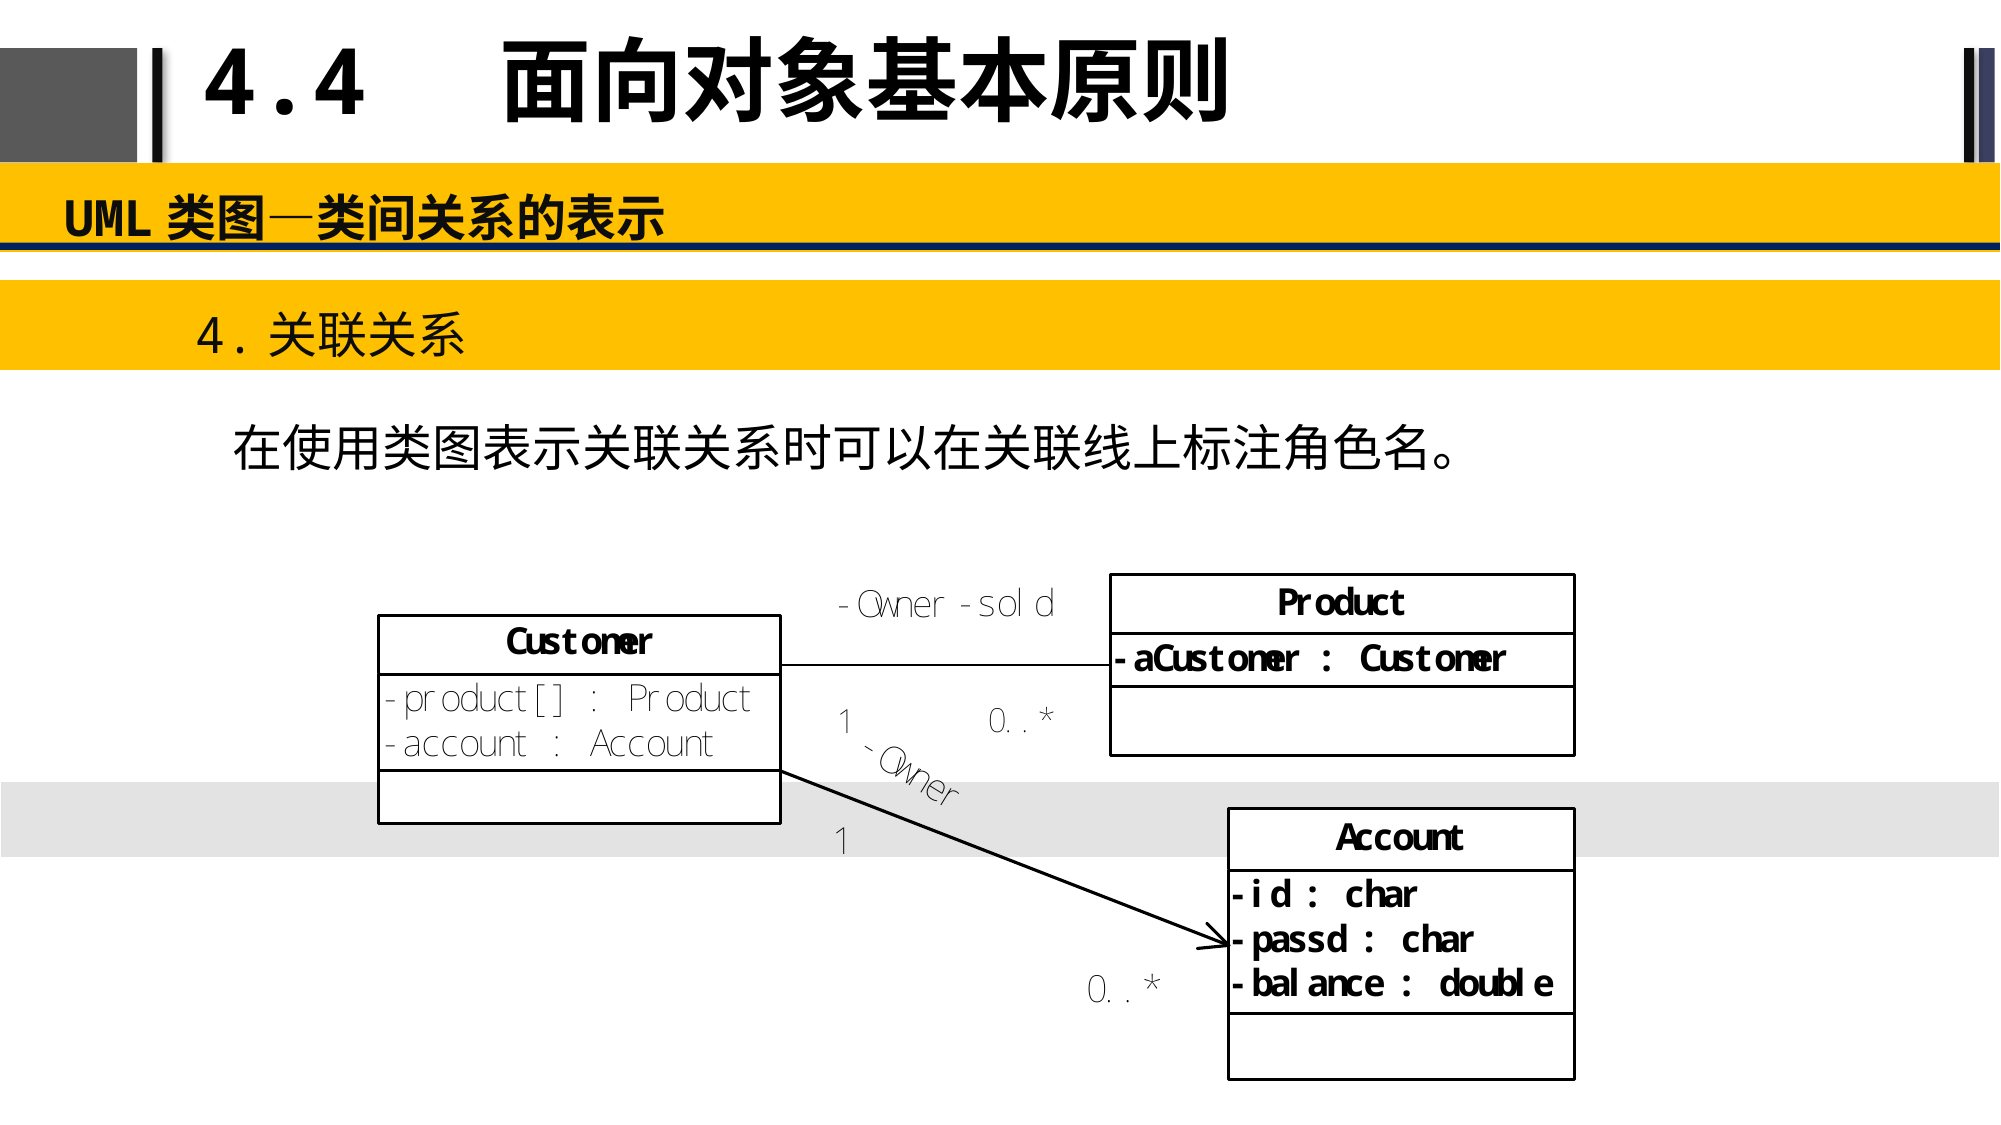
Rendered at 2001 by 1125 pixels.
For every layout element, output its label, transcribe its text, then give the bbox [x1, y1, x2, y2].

text_box 4.关联关系 [175, 281, 1704, 370]
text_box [0, 162, 2000, 252]
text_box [372, 546, 1730, 1089]
text_box [0, 279, 2000, 371]
text_box 在使用类图表示关联关系时可以在关联线上标注角色名。 [137, 388, 1913, 1070]
title 4.4 面向对象基本原则 [187, 2, 1459, 162]
text_box [1913, 781, 2000, 858]
text_box [0, 781, 137, 858]
